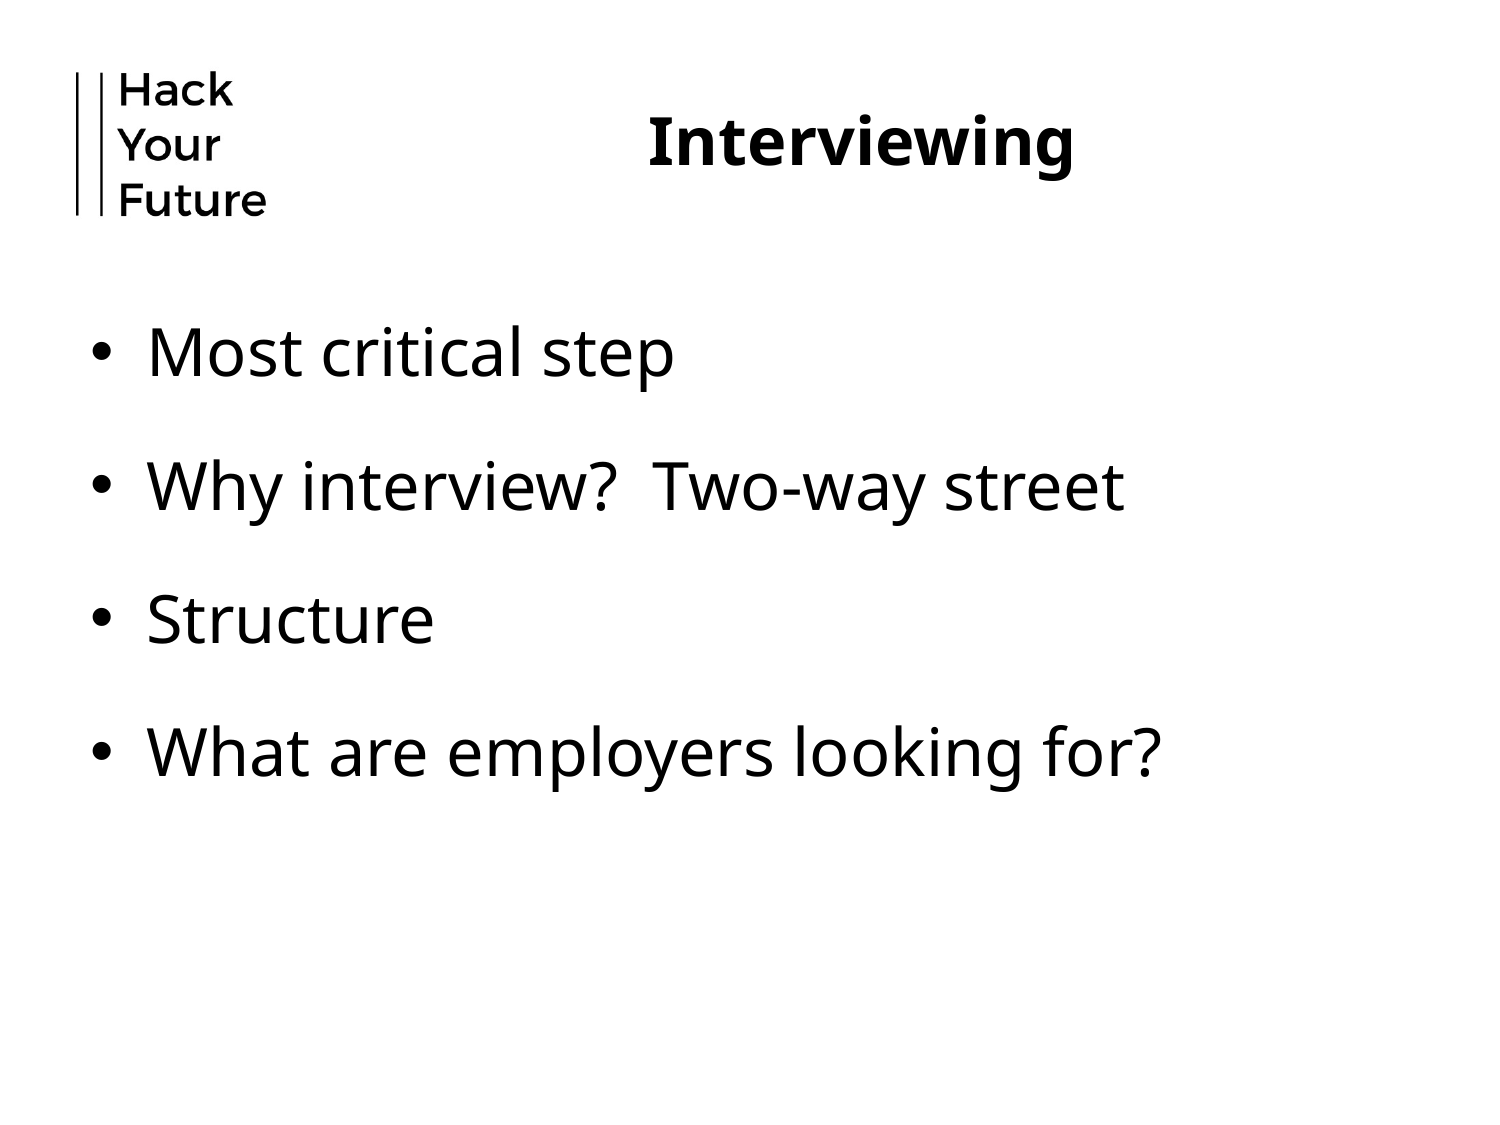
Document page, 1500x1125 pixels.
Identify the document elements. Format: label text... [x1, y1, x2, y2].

list Most critical step Why interview? Two-way street Structure What are employers looking for? [75, 262, 1425, 1005]
picture [76, 66, 301, 227]
title Interviewing [301, 45, 1425, 233]
